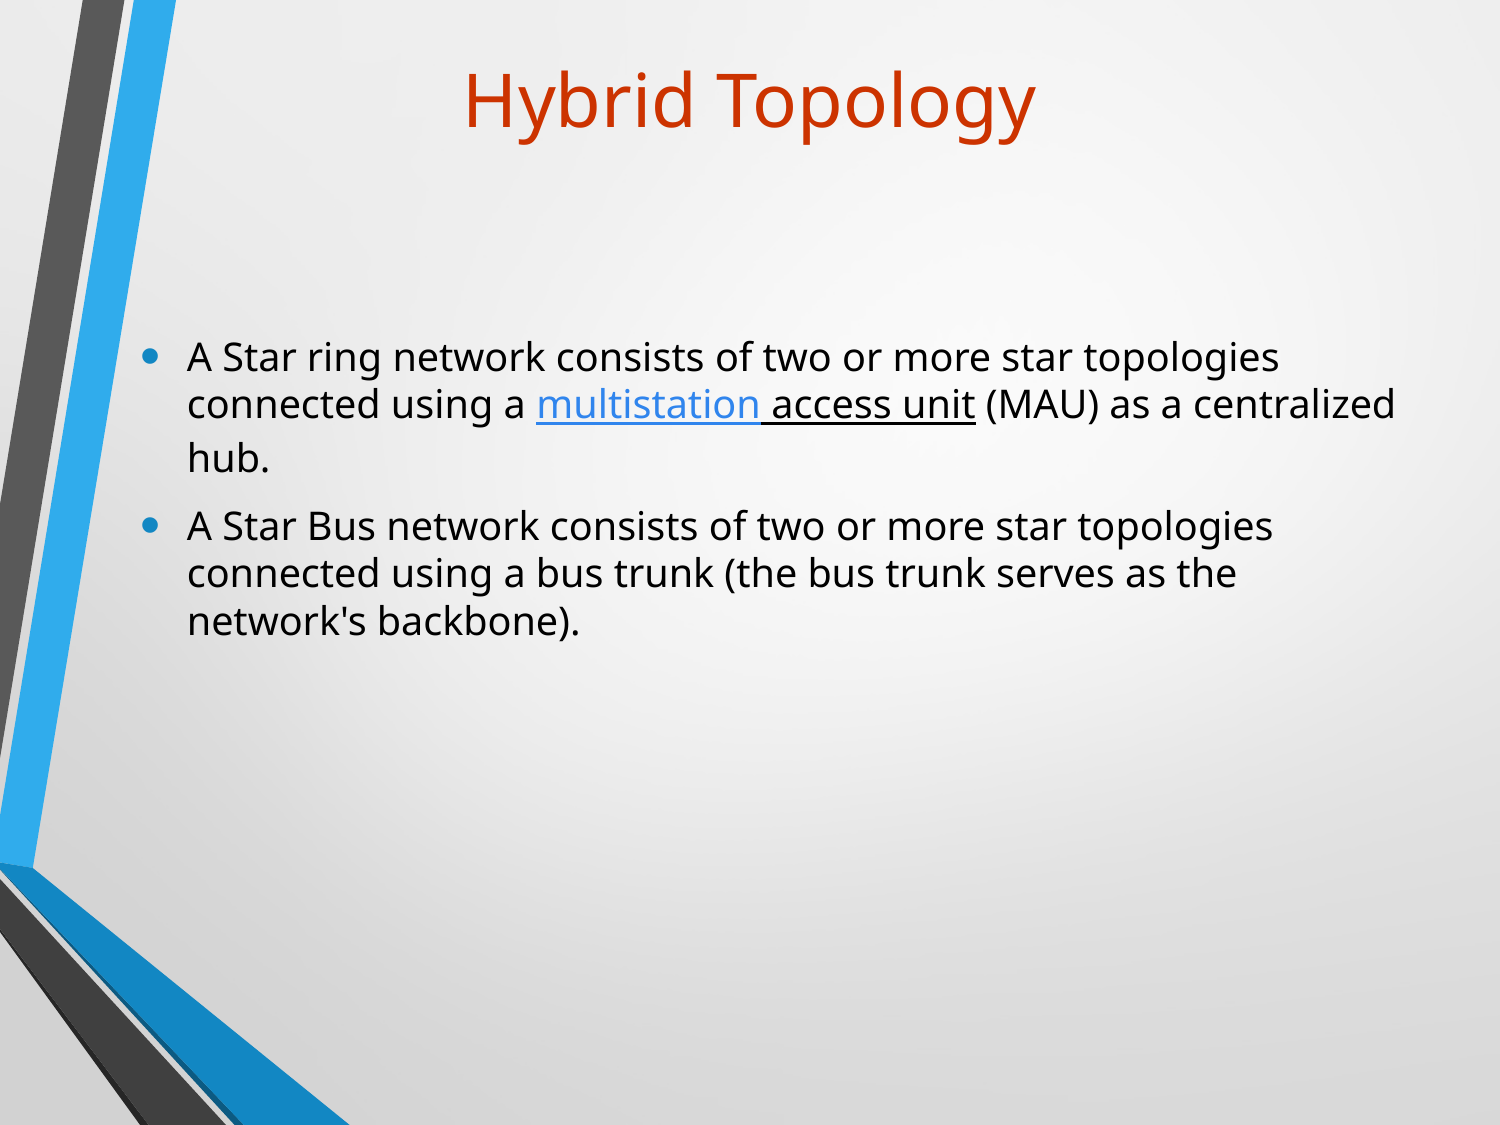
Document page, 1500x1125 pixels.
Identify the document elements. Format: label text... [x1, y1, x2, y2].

title Hybrid Topology [75, 45, 1425, 151]
list A Star ring network consists of two or more star topologies connected using a multistation access unit (MAU) as a centralized hub. A Star Bus network consists of two or more star topologies connected using a bus trunk (the bus trunk serves as the network's backbone). [125, 262, 1425, 713]
